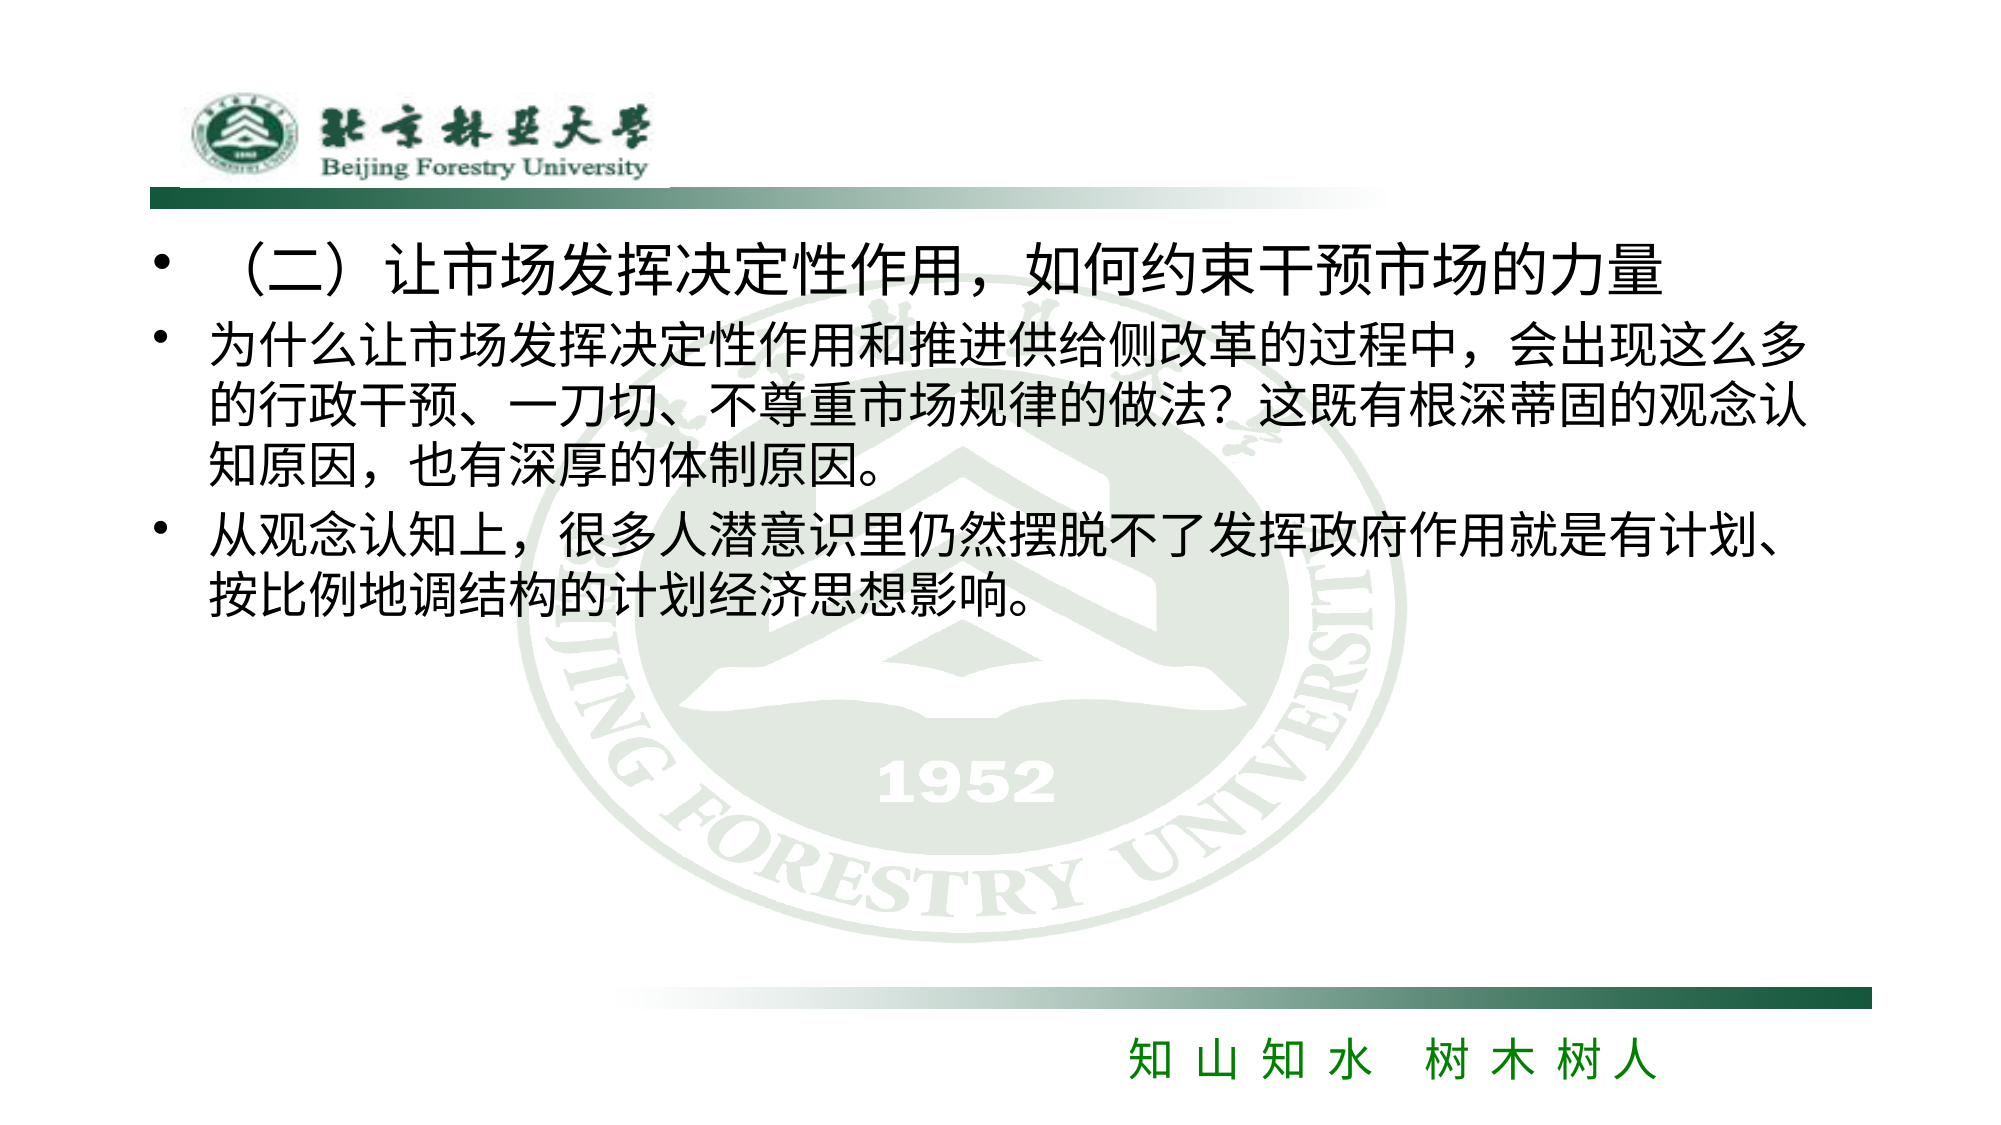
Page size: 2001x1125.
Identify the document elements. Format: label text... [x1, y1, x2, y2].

picture [1863, 987, 1872, 1009]
picture [150, 78, 1556, 209]
list （二）让市场发挥决定性作用，如何约束干预市场的力量 为什么让市场发挥决定性作用和推进供给侧改革的过程中，会出现这么多的行政干预、一刀切、不尊重市场规律的做法？这既有根深蒂固的观念认知原因，也有深厚的体制原因。 从观念认知上，很多人潜意识里仍然摆脱不了发挥政府作用就是有计划、按比例地调结构的计划经济思想影响。 [137, 225, 1863, 1014]
